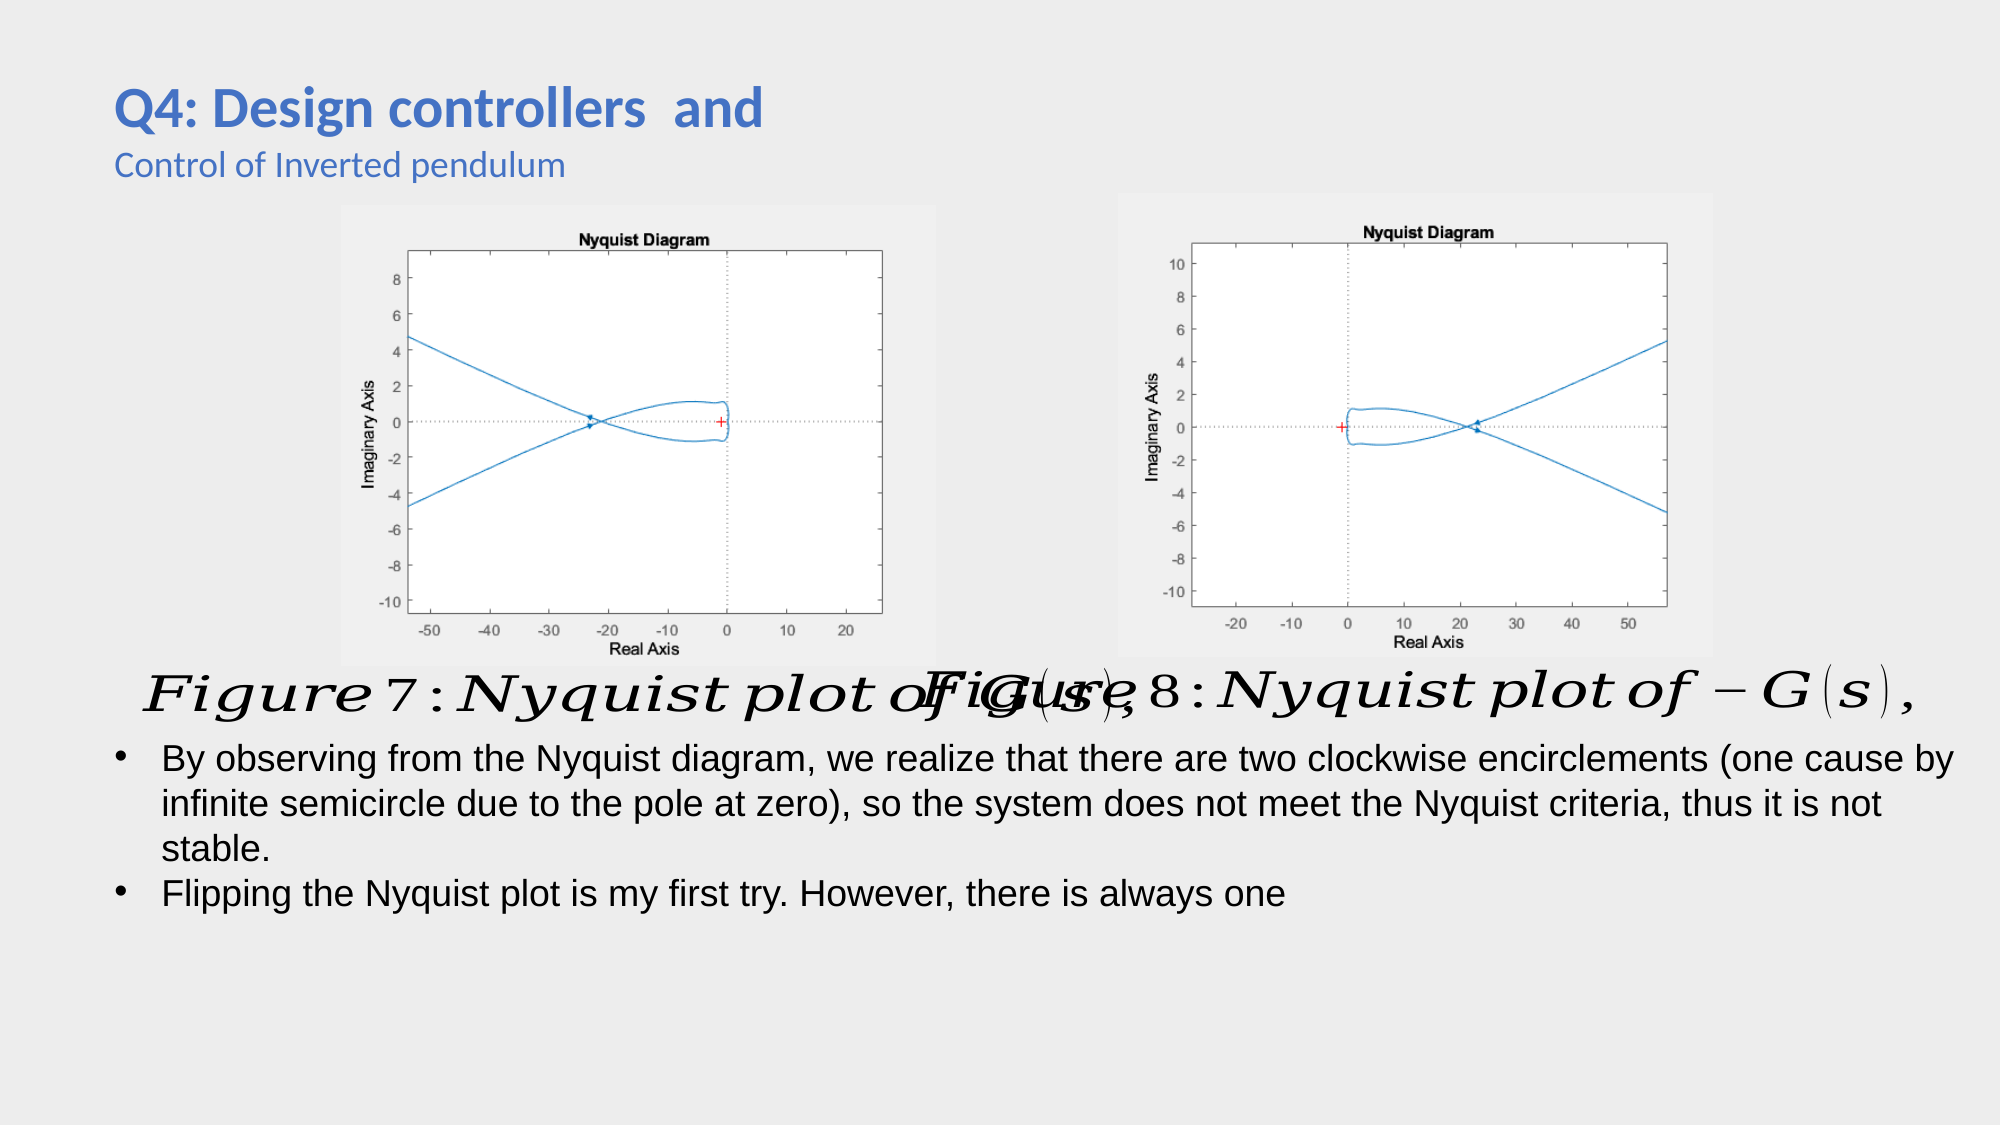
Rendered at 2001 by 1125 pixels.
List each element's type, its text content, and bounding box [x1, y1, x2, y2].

picture [1118, 193, 1713, 657]
picture [341, 205, 936, 666]
text_box By observing from the Nyquist diagram, we realize that there are two clockwise encirclements (one cause by infinite semicircle due to the pole at zero), so the system does not meet the Nyquist criteria, thus it is not stable. Flipping the Nyquist plot is my first try. However, there is always one [99, 726, 2000, 1011]
